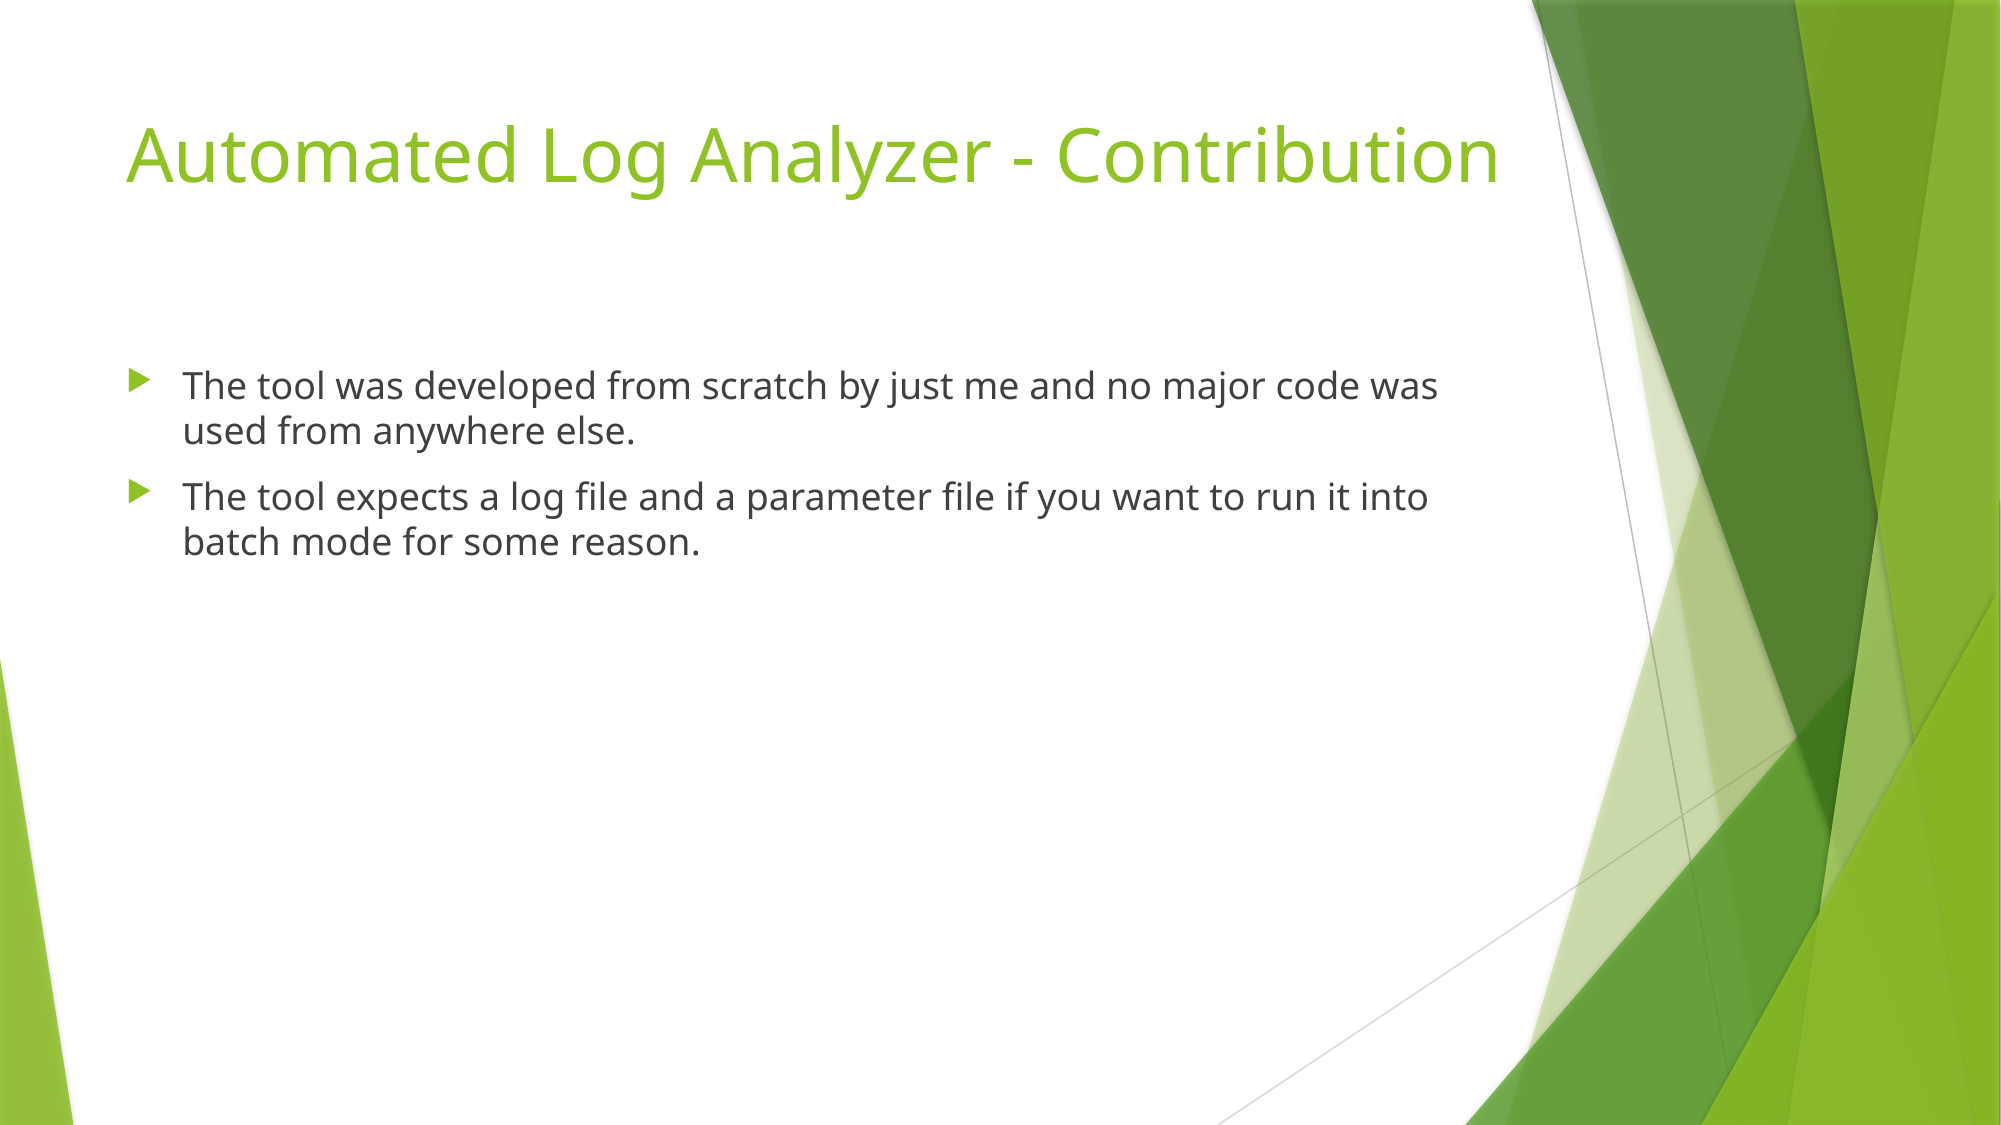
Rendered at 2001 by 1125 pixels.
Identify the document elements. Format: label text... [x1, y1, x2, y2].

title Automated Log Analyzer - Contribution [111, 99, 1522, 317]
list The tool was developed from scratch by just me and no major code was used from anywhere else. The tool expects a log file and a parameter file if you want to run it into batch mode for some reason. [111, 354, 1522, 992]
